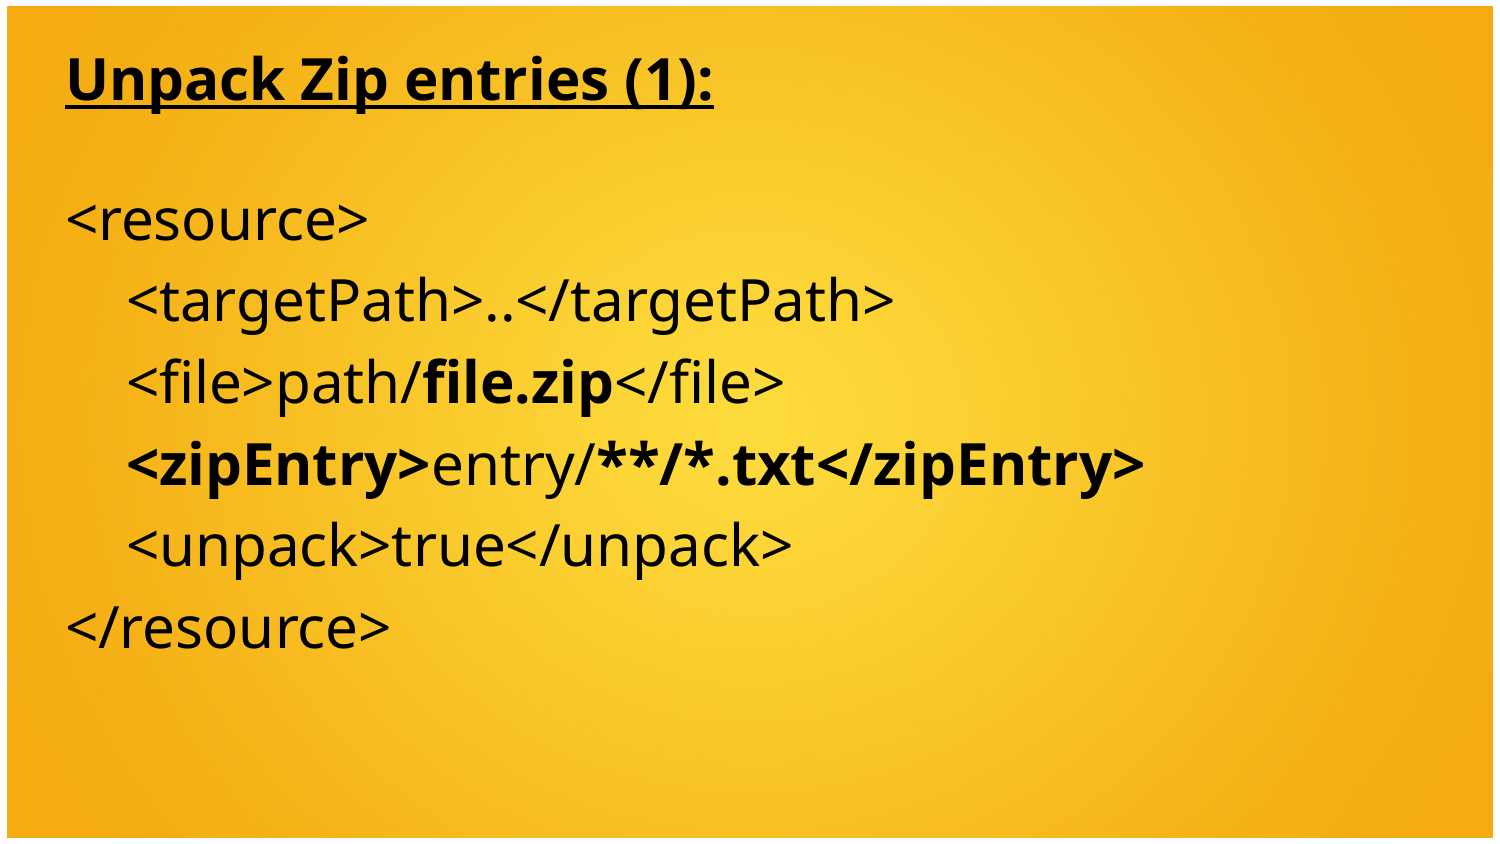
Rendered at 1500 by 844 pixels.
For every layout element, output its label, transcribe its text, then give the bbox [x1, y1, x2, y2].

picture [0, 0, 1500, 844]
list Unpack Zip entries (1): <resource> <targetPath>..</targetPath> <file>path/file.zip</file> <zipEntry>entry/**/*.txt</zipEntry> <unpack>true</unpack> </resource> [49, 34, 1401, 798]
